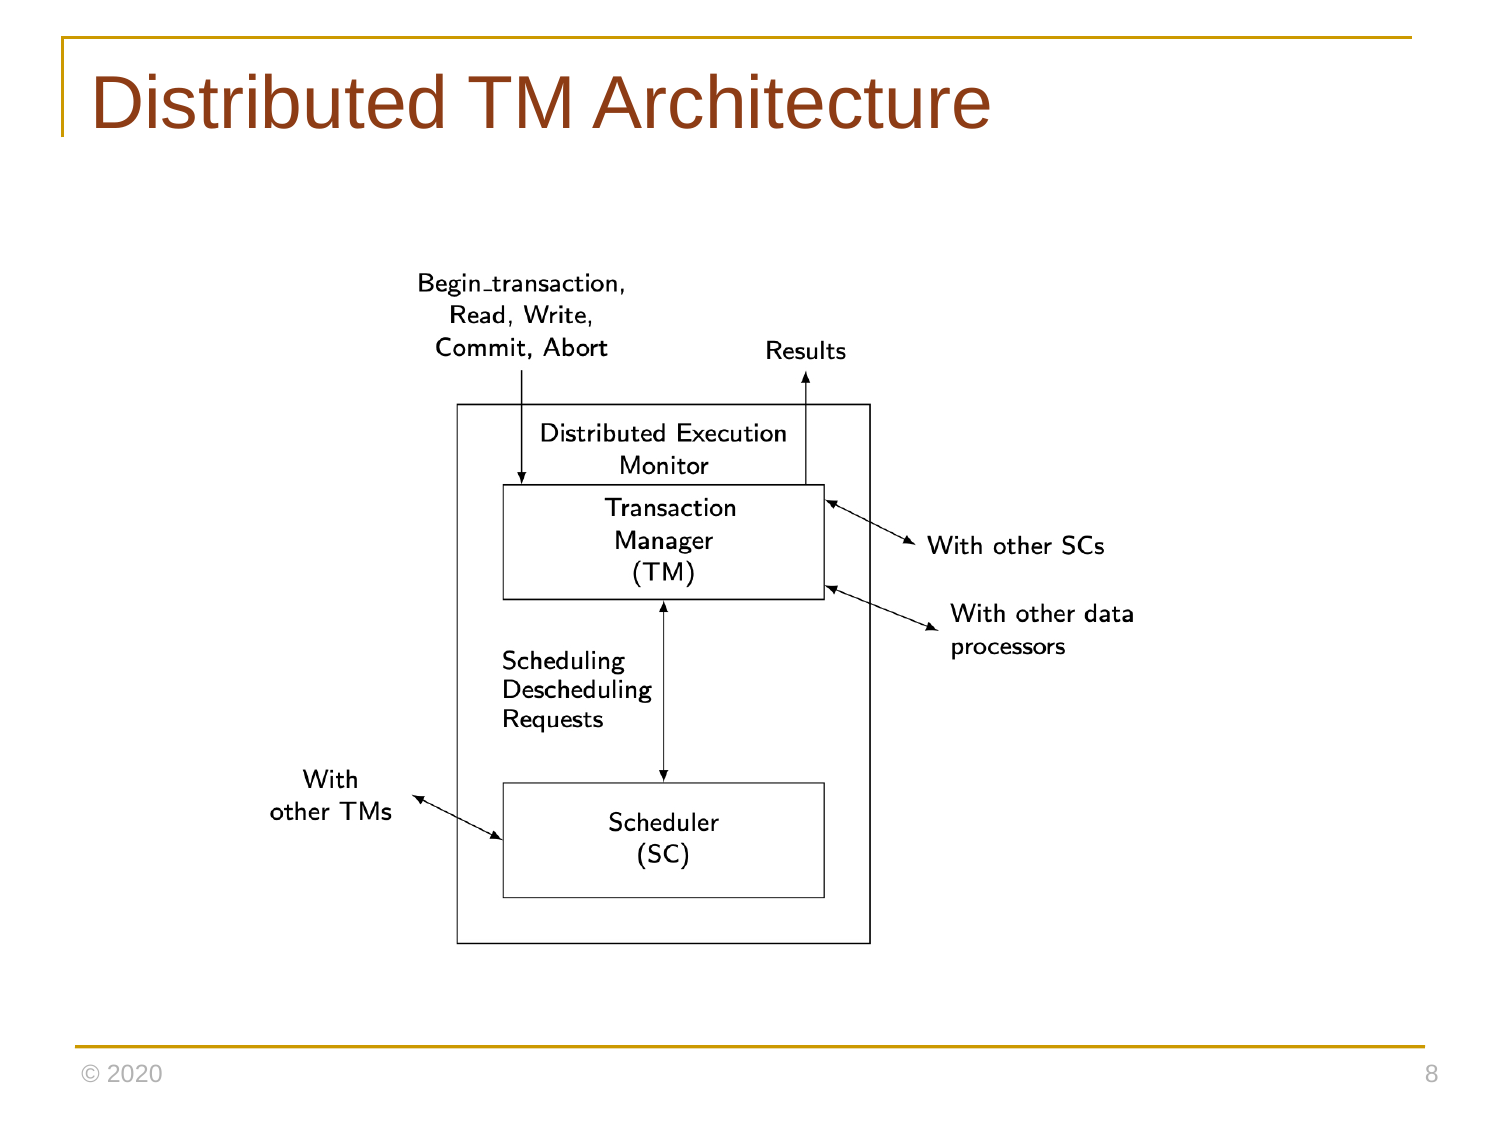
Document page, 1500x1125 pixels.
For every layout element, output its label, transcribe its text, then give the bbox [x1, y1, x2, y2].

slide_number 8 [1116, 1042, 1454, 1103]
footer © 2020 [66, 1042, 573, 1103]
picture [241, 253, 1210, 953]
title Distributed TM Architecture [74, 45, 1426, 233]
